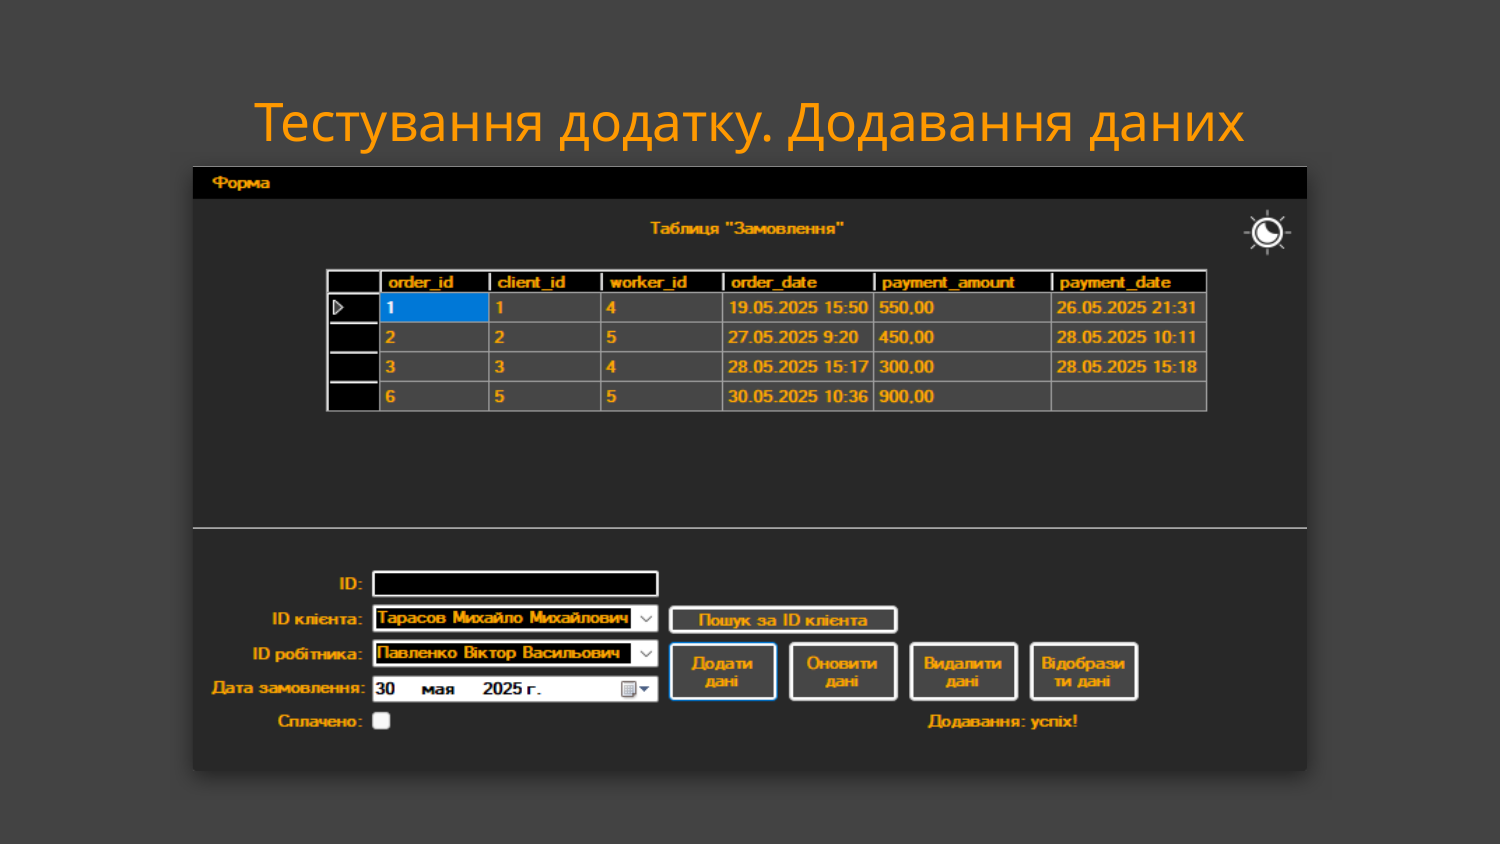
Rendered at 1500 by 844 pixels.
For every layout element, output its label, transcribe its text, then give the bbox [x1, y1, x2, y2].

picture [192, 166, 1308, 771]
title Тестування додатку. Додавання даних [51, 72, 1449, 167]
